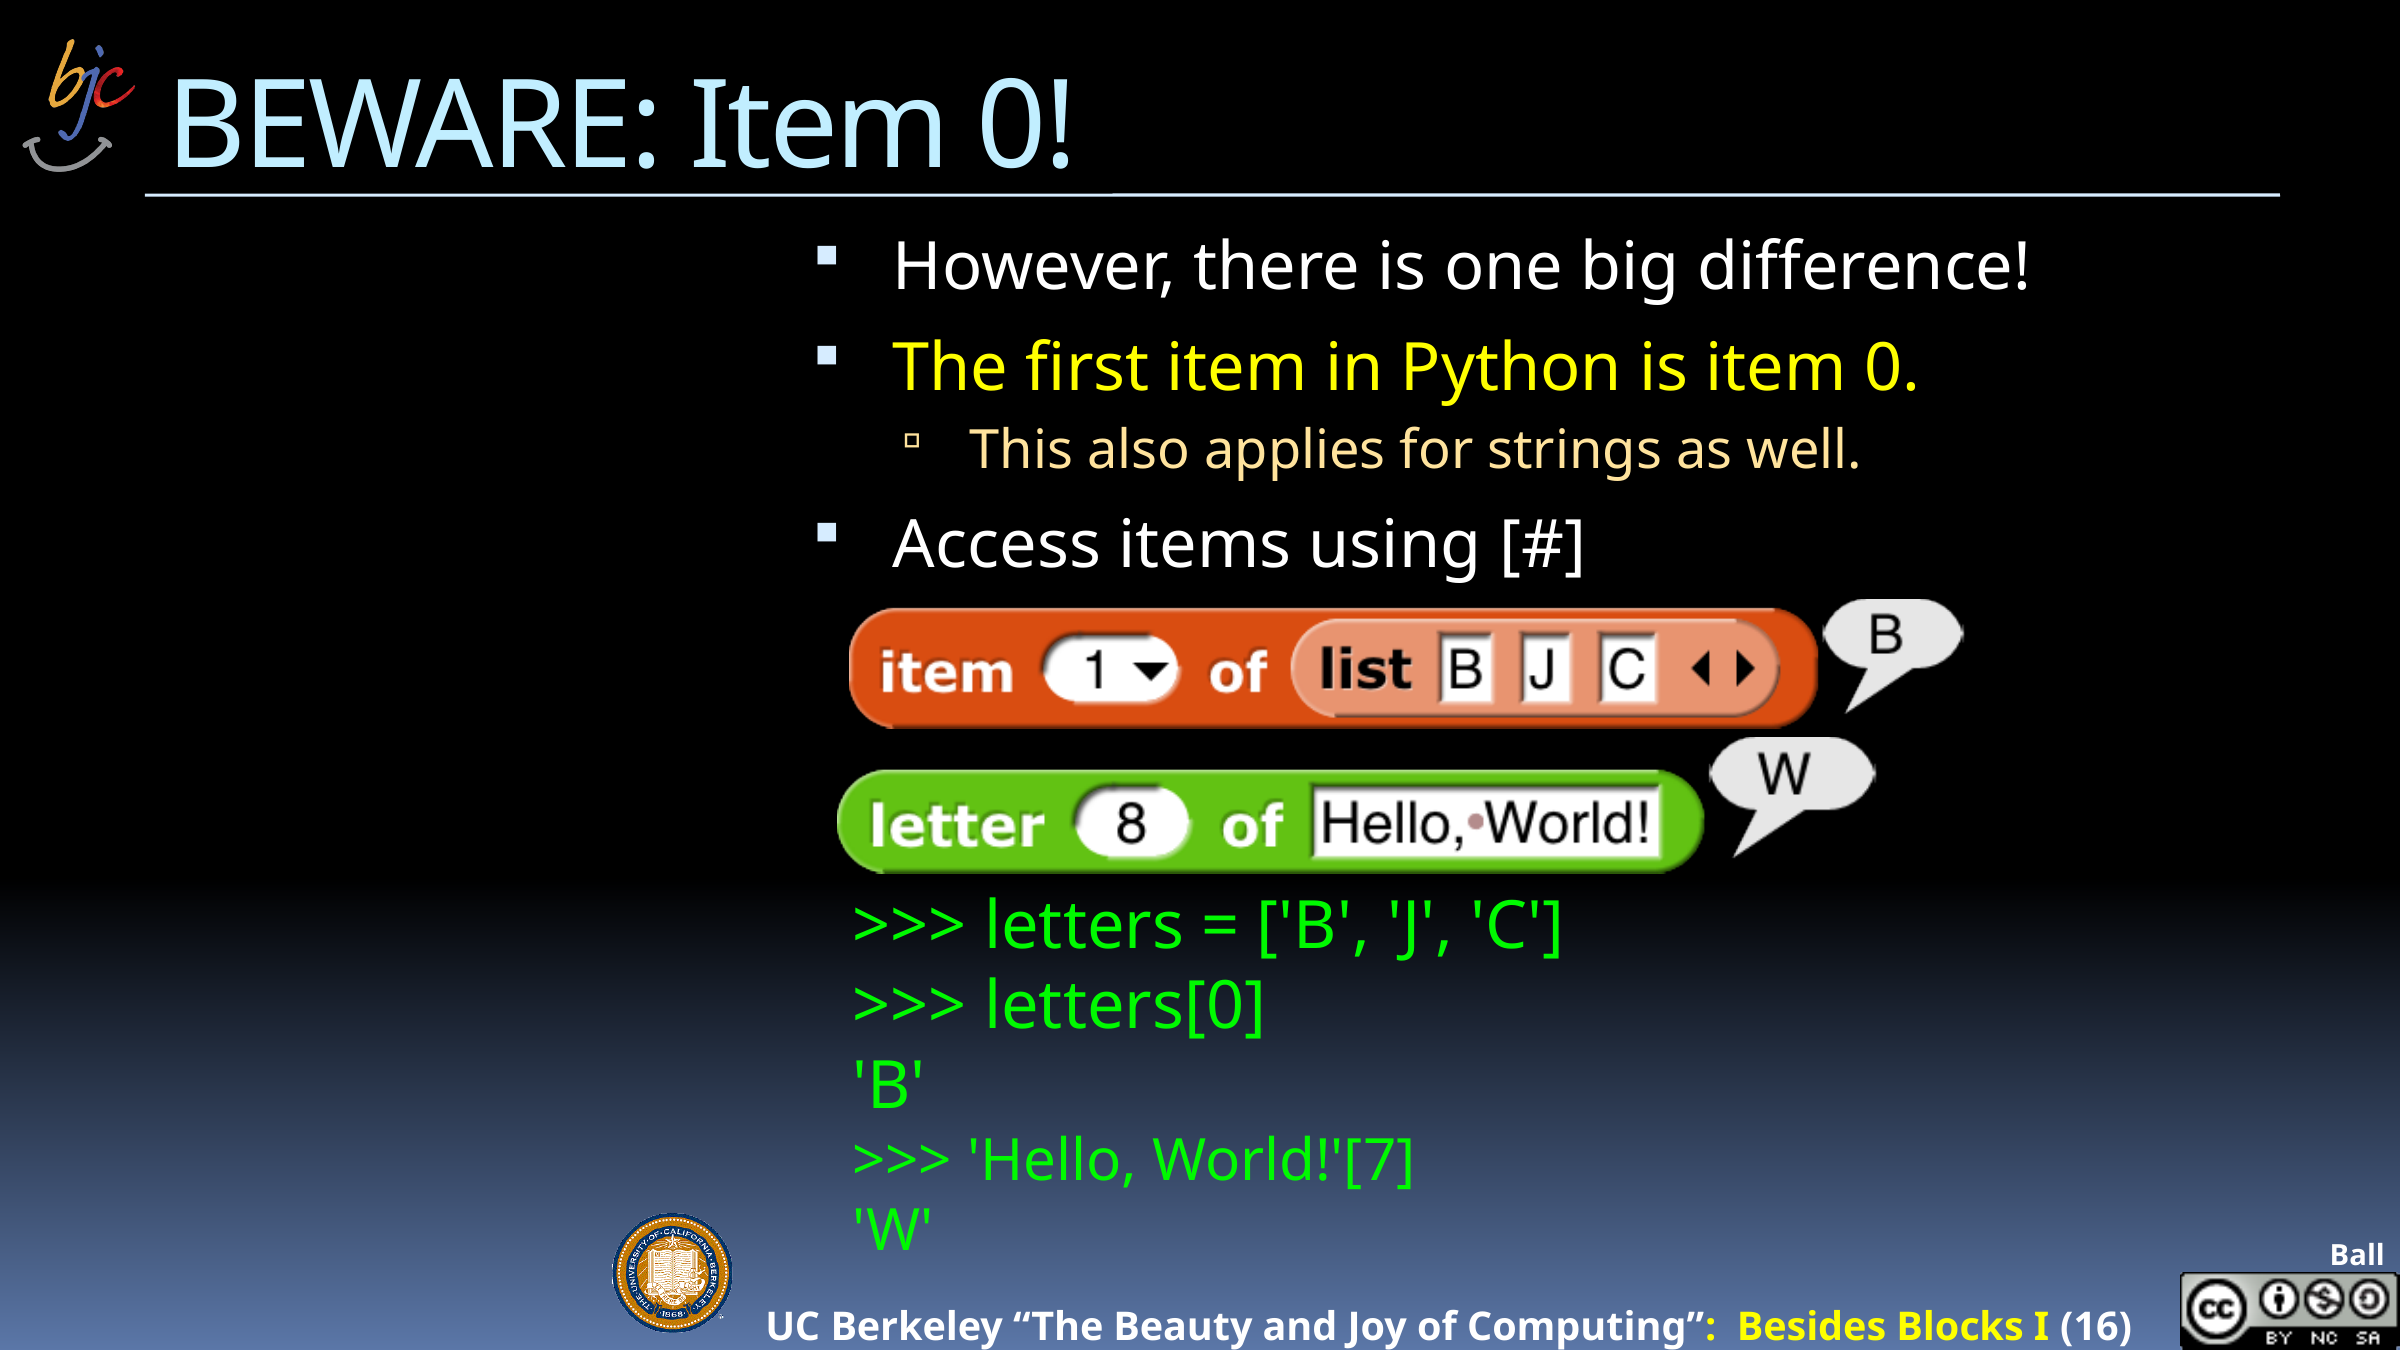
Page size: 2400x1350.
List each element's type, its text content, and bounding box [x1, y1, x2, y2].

text_box >>> letters = ['B', 'J', 'C'] >>> letters[0] 'B' >>> 'Hello, World!'[7] 'W' [837, 874, 2138, 1270]
picture [20, 35, 137, 175]
picture [849, 599, 1979, 730]
title BEWARE: Item 0! [144, 33, 2288, 184]
list However, there is one big difference! The first item in Python is item 0. This also applies for strings as well. Access items using [#] [774, 212, 2288, 626]
picture [837, 737, 1893, 875]
picture [2180, 1272, 2400, 1350]
picture [612, 1212, 733, 1333]
